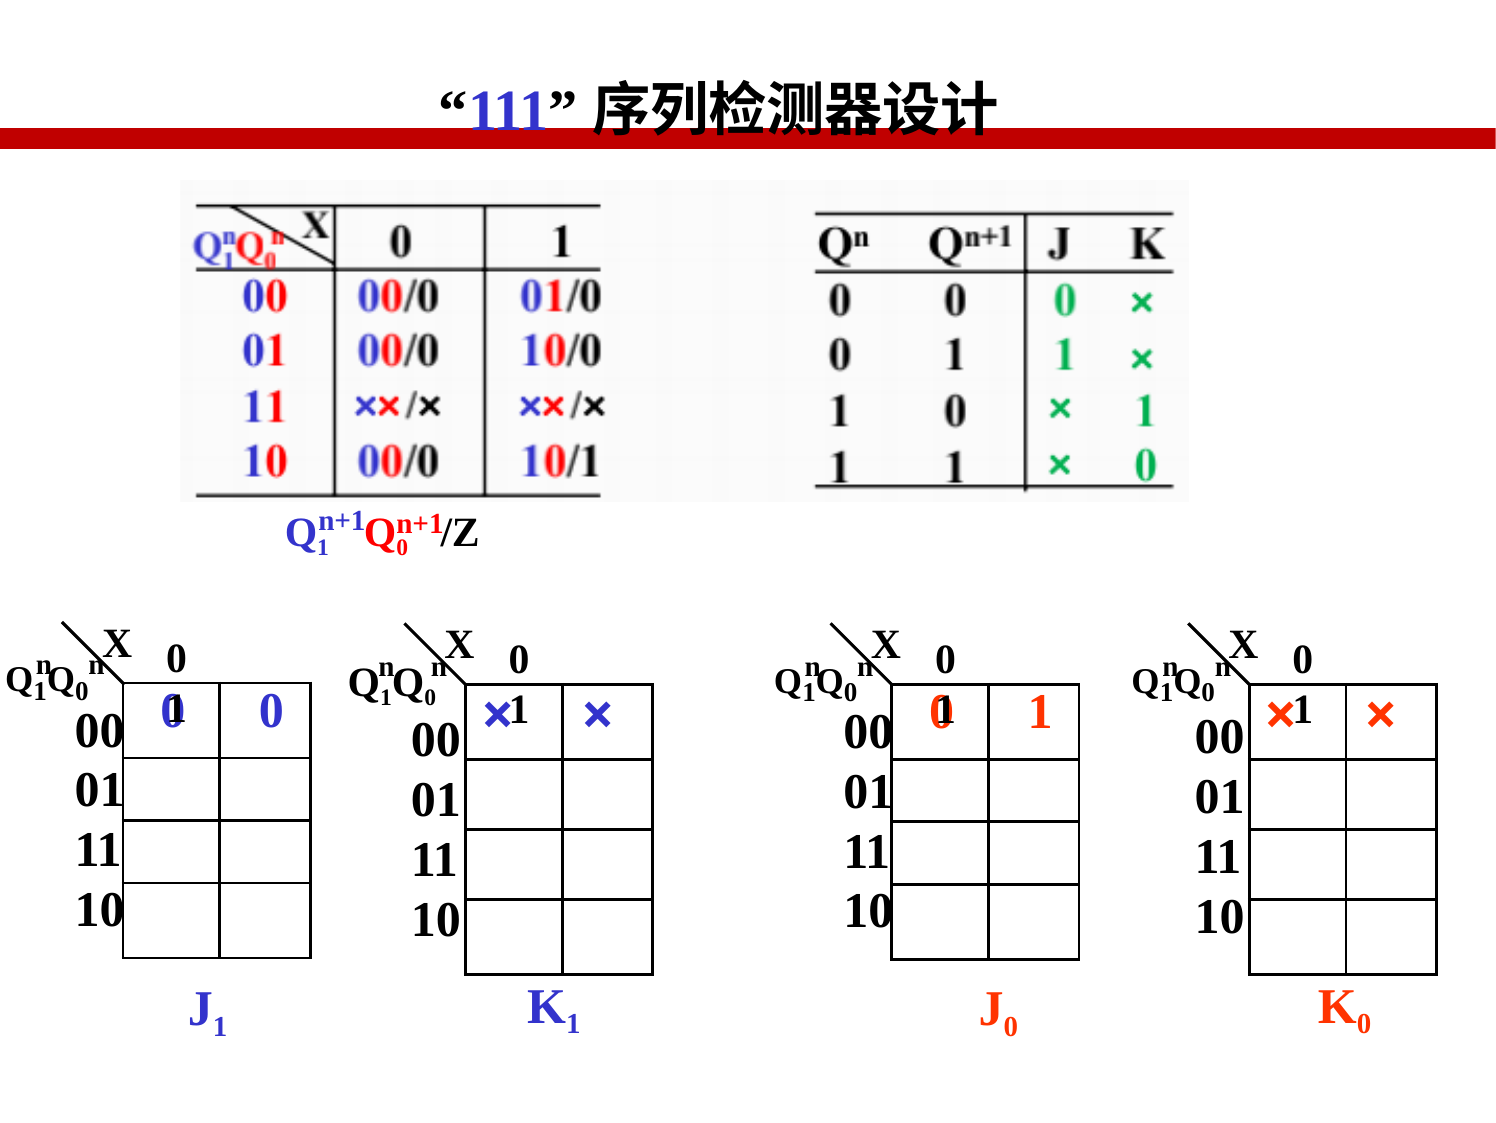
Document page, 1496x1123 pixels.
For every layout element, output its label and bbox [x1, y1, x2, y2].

text_box [3, 615, 135, 937]
text_box [282, 503, 481, 560]
table_cell [893, 761, 987, 820]
table_cell [467, 901, 561, 973]
table_header [564, 686, 651, 758]
table_header [467, 686, 561, 758]
table_cell [1347, 761, 1435, 828]
table_cell [1251, 901, 1345, 973]
table_cell [124, 759, 218, 819]
text_box [506, 631, 626, 683]
table_cell [990, 761, 1078, 820]
table_cell [221, 759, 309, 819]
text_box [524, 976, 585, 1040]
table_cell [564, 901, 651, 973]
table_cell [221, 822, 309, 882]
table_header [124, 684, 218, 757]
table_header [990, 686, 1078, 758]
text_box [976, 975, 1023, 1042]
table_cell [990, 886, 1078, 958]
table_header [893, 686, 987, 758]
table_header [1347, 686, 1435, 758]
text_box [185, 975, 232, 1042]
table_cell [124, 822, 218, 882]
text_box [1129, 616, 1261, 944]
text_box [932, 631, 1052, 732]
table_cell [124, 884, 218, 957]
text_box [771, 616, 903, 938]
table_cell [1251, 761, 1345, 828]
table_header [221, 684, 309, 757]
table_cell [1347, 831, 1435, 898]
table_cell [990, 823, 1078, 883]
text_box [1290, 631, 1409, 683]
table_cell [893, 886, 987, 958]
table_header [1251, 686, 1345, 758]
table_cell [1347, 901, 1435, 973]
table_cell [893, 823, 987, 883]
picture [179, 180, 1189, 503]
title [69, 19, 1114, 260]
table_cell [221, 884, 309, 957]
table_cell [467, 761, 561, 828]
table_cell [564, 831, 651, 898]
text_box [345, 616, 477, 947]
text_box [1315, 973, 1376, 1040]
table_cell [1251, 831, 1345, 898]
table_cell [564, 761, 651, 828]
text_box [164, 630, 283, 731]
table_cell [467, 831, 561, 898]
